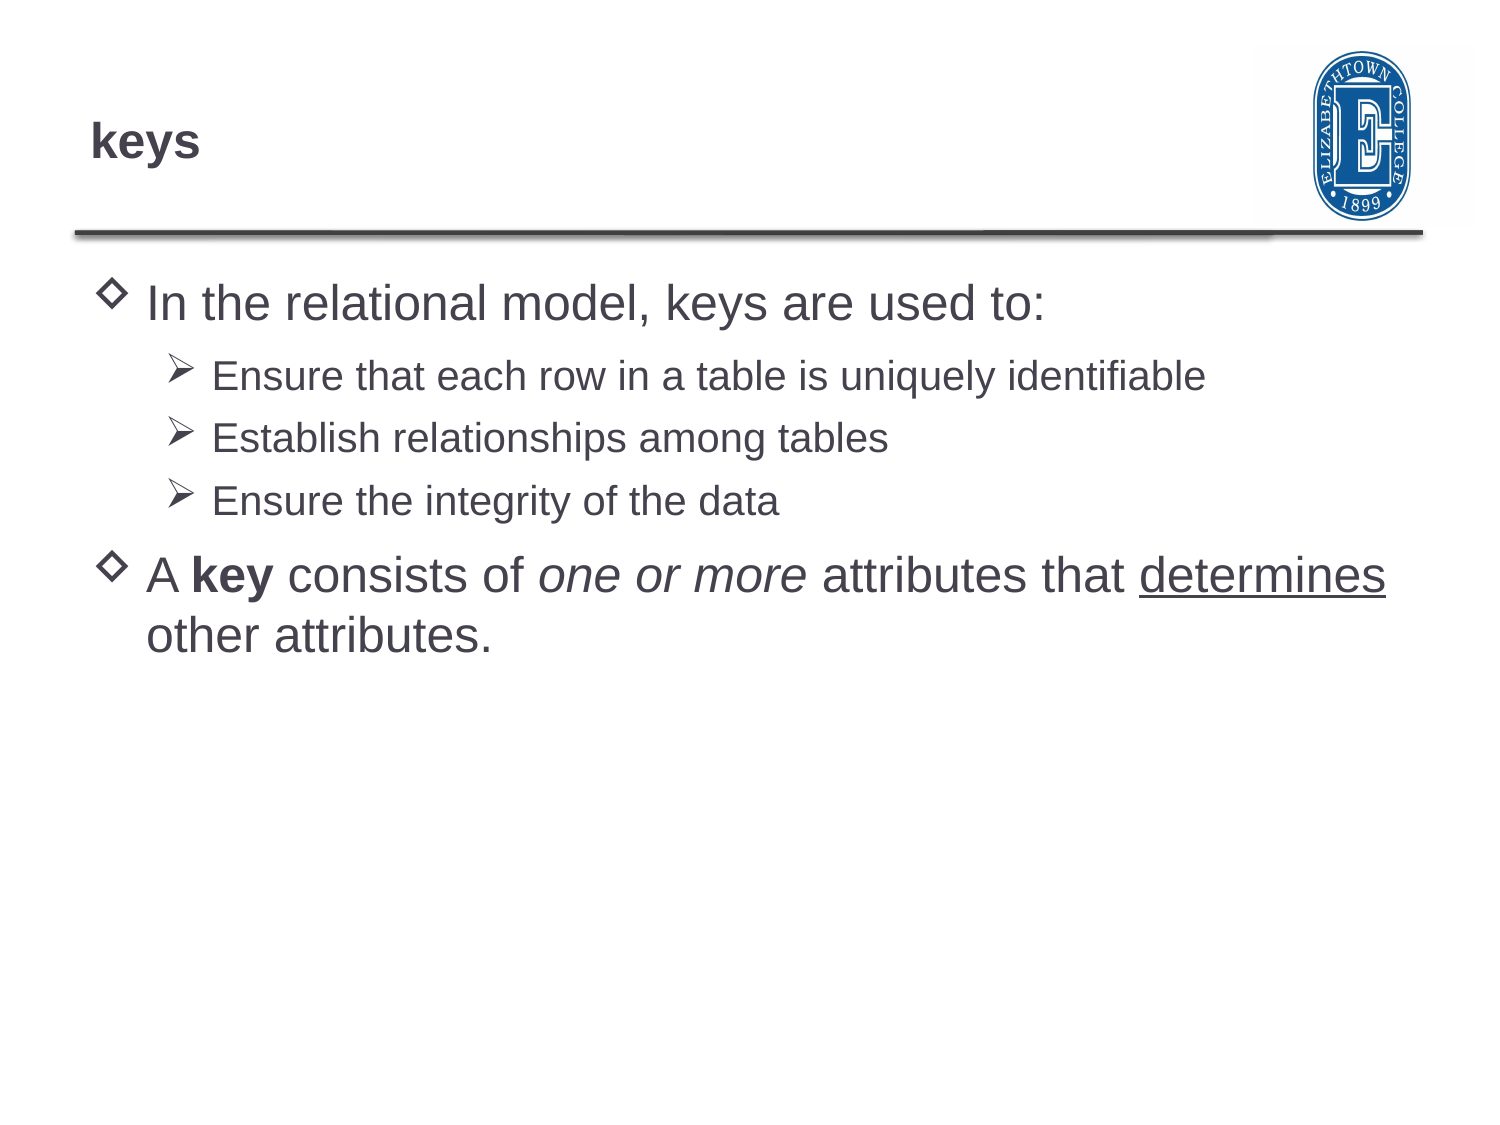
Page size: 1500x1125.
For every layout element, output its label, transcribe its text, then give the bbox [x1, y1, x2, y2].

title keys [74, 44, 1272, 233]
picture [1272, 44, 1474, 228]
list In the relational model, keys are used to: Ensure that each row in a table is uniquely identifiable Establish relationships among tables Ensure the integrity of the data A key consists of one or more attributes that determines other attributes. [75, 262, 1425, 1005]
